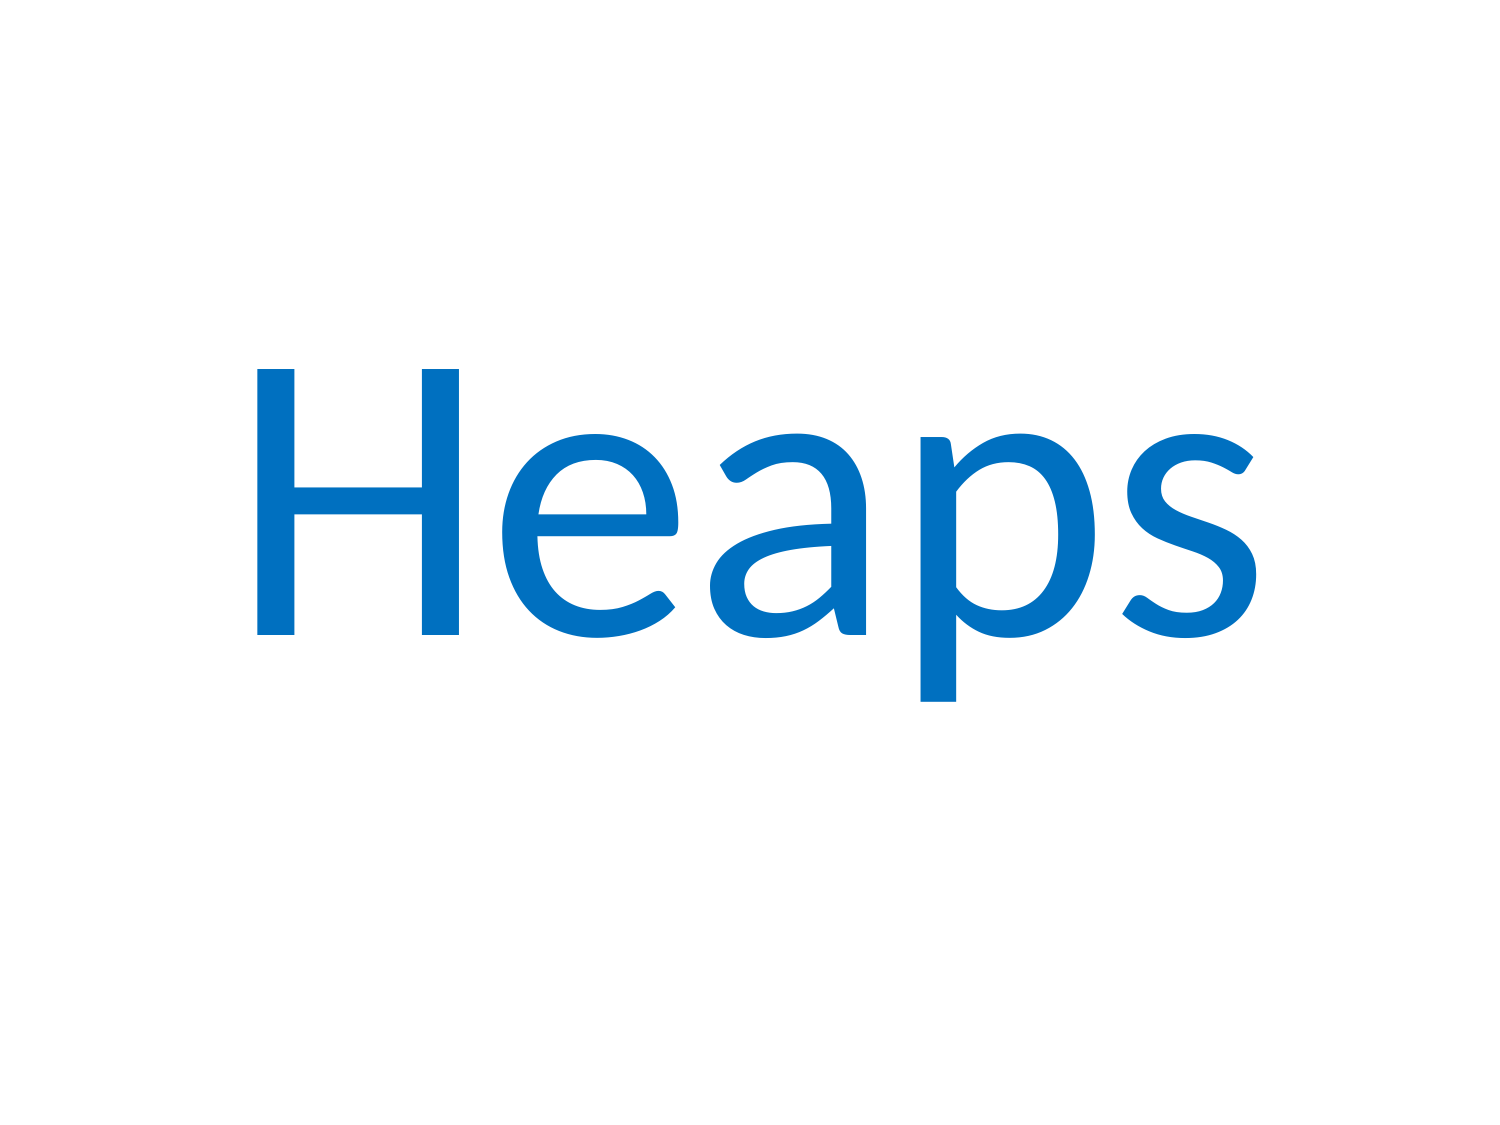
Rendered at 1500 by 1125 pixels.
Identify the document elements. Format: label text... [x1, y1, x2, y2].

title Heaps [112, 349, 1388, 591]
